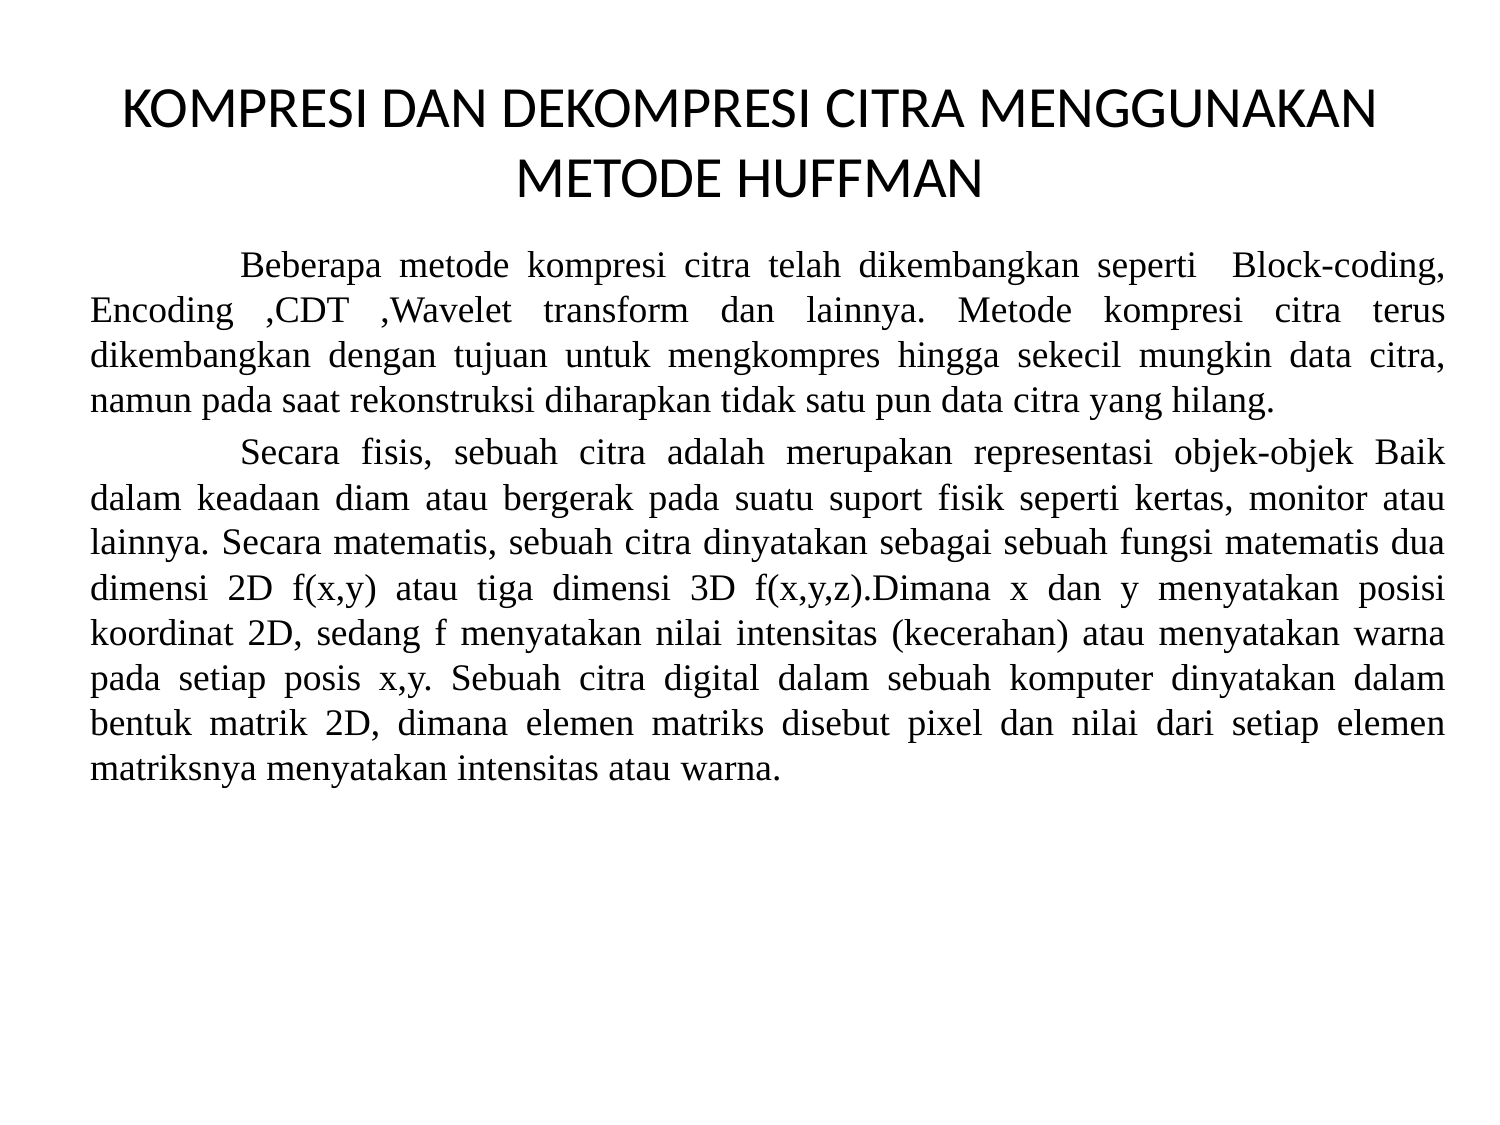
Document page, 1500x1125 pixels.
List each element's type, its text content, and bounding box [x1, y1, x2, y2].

list Beberapa metode kompresi citra telah dikembangkan seperti Block-coding, Encoding ,CDT ,Wavelet transform dan lainnya. Metode kompresi citra terus dikembangkan dengan tujuan untuk mengkompres hingga sekecil mungkin data citra, namun pada saat rekonstruksi diharapkan tidak satu pun data citra yang hilang. Secara fisis, sebuah citra adalah merupakan representasi objek-objek Baik dalam keadaan diam atau bergerak pada suatu suport fisik seperti kertas, monitor atau lainnya. Secara matematis, sebuah citra dinyatakan sebagai sebuah fungsi matematis dua dimensi 2D f(x,y) atau tiga dimensi 3D f(x,y,z).Dimana x dan y menyatakan posisi koordinat 2D, sedang f menyatakan nilai intensitas (kecerahan) atau menyatakan warna pada setiap posis x,y. Sebuah citra digital dalam sebuah komputer dinyatakan dalam bentuk matrik 2D, dimana elemen matriks disebut pixel dan nilai dari setiap elemen matriksnya menyatakan intensitas atau warna. [75, 232, 1463, 883]
title KOMPRESI DAN DEKOMPRESI CITRA MENGGUNAKAN METODE HUFFMAN [75, 45, 1425, 232]
